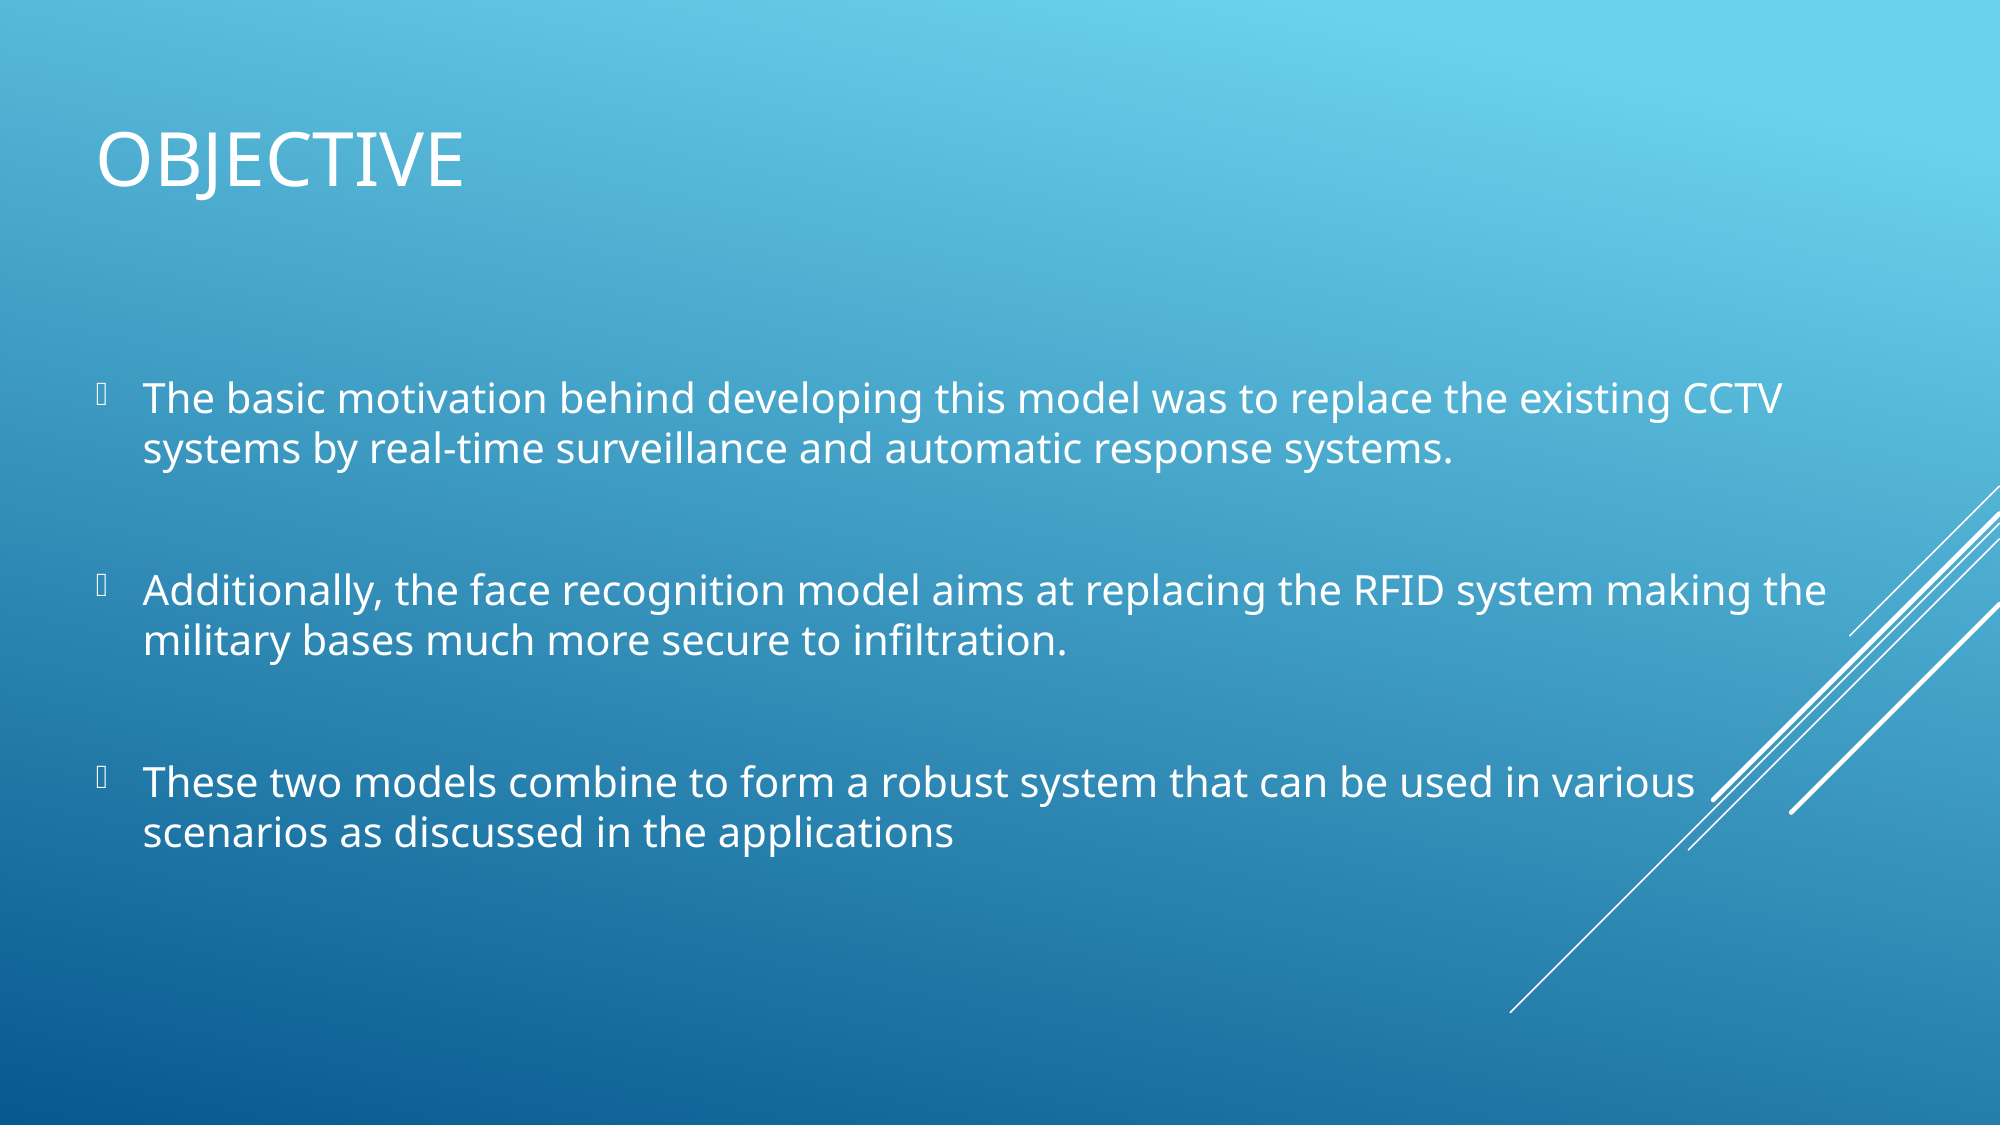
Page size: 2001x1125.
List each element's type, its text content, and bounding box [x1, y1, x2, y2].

list The basic motivation behind developing this model was to replace the existing CCTV systems by real-time surveillance and automatic response systems. Additionally, the face recognition model aims at replacing the RFID system making the military bases much more secure to infiltration. These two models combine to form a robust system that can be used in various scenarios as discussed in the applications [80, 279, 1861, 949]
title Objective [80, 32, 1704, 279]
